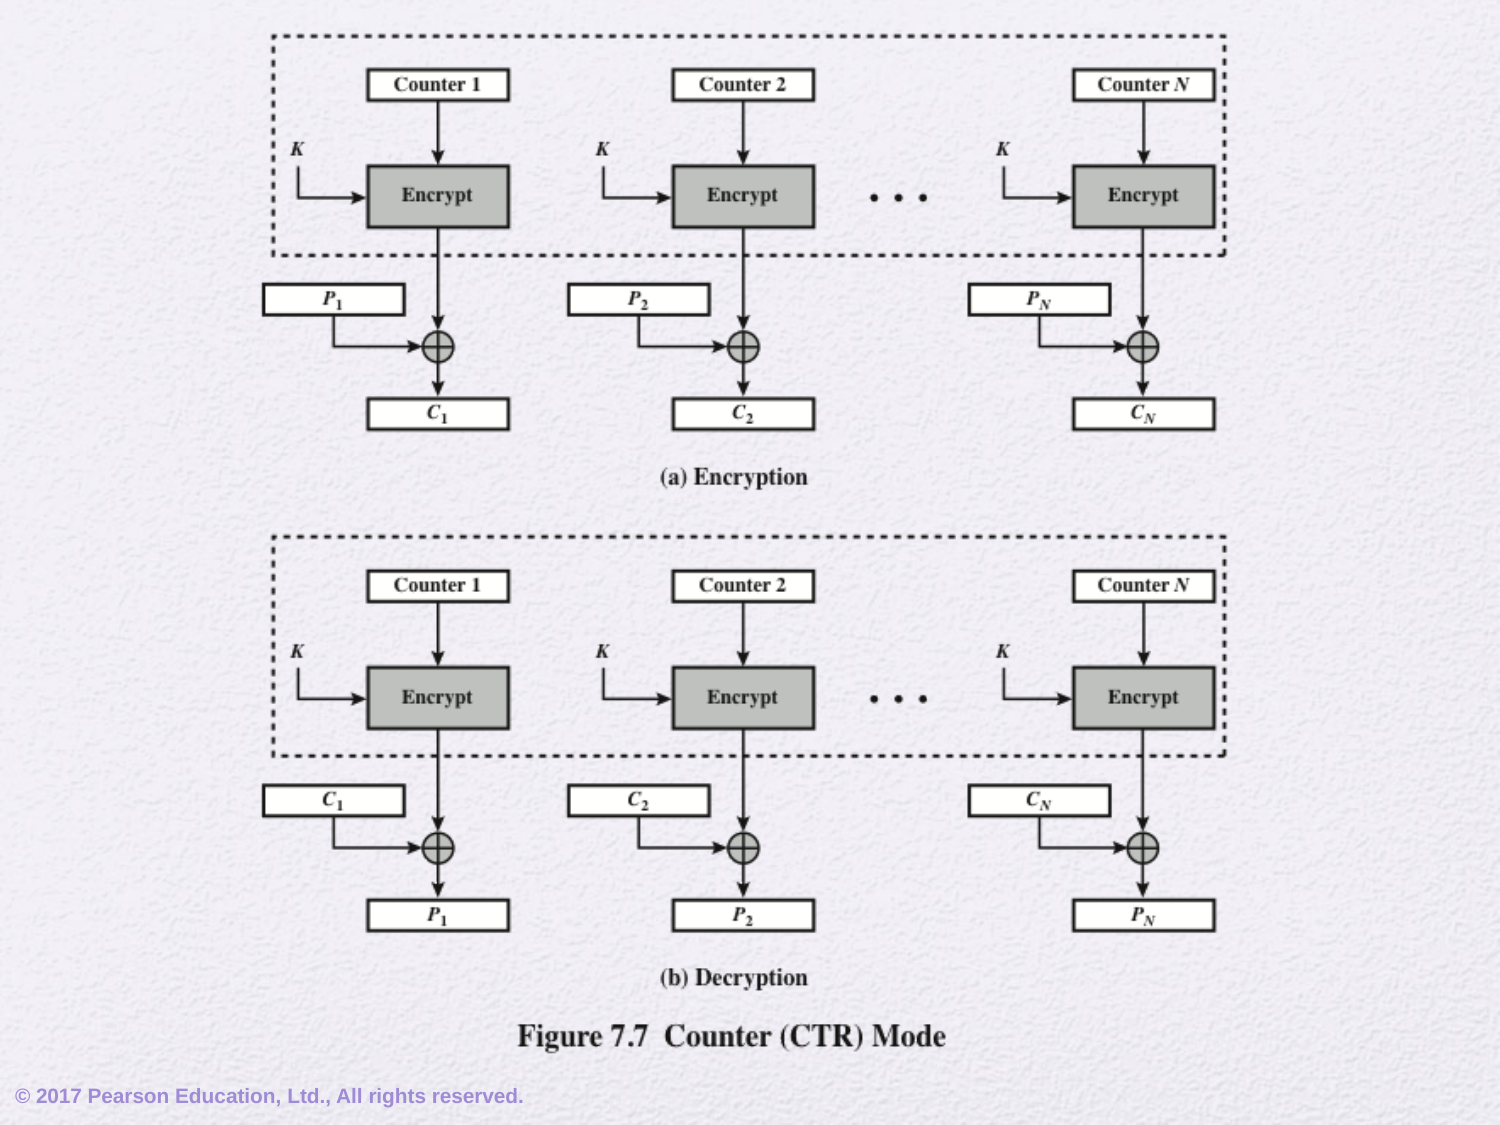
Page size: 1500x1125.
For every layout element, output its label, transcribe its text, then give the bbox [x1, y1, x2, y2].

footer © 2017 Pearson Education, Ltd., All rights reserved. [0, 1065, 763, 1125]
picture [0, 0, 1500, 1125]
